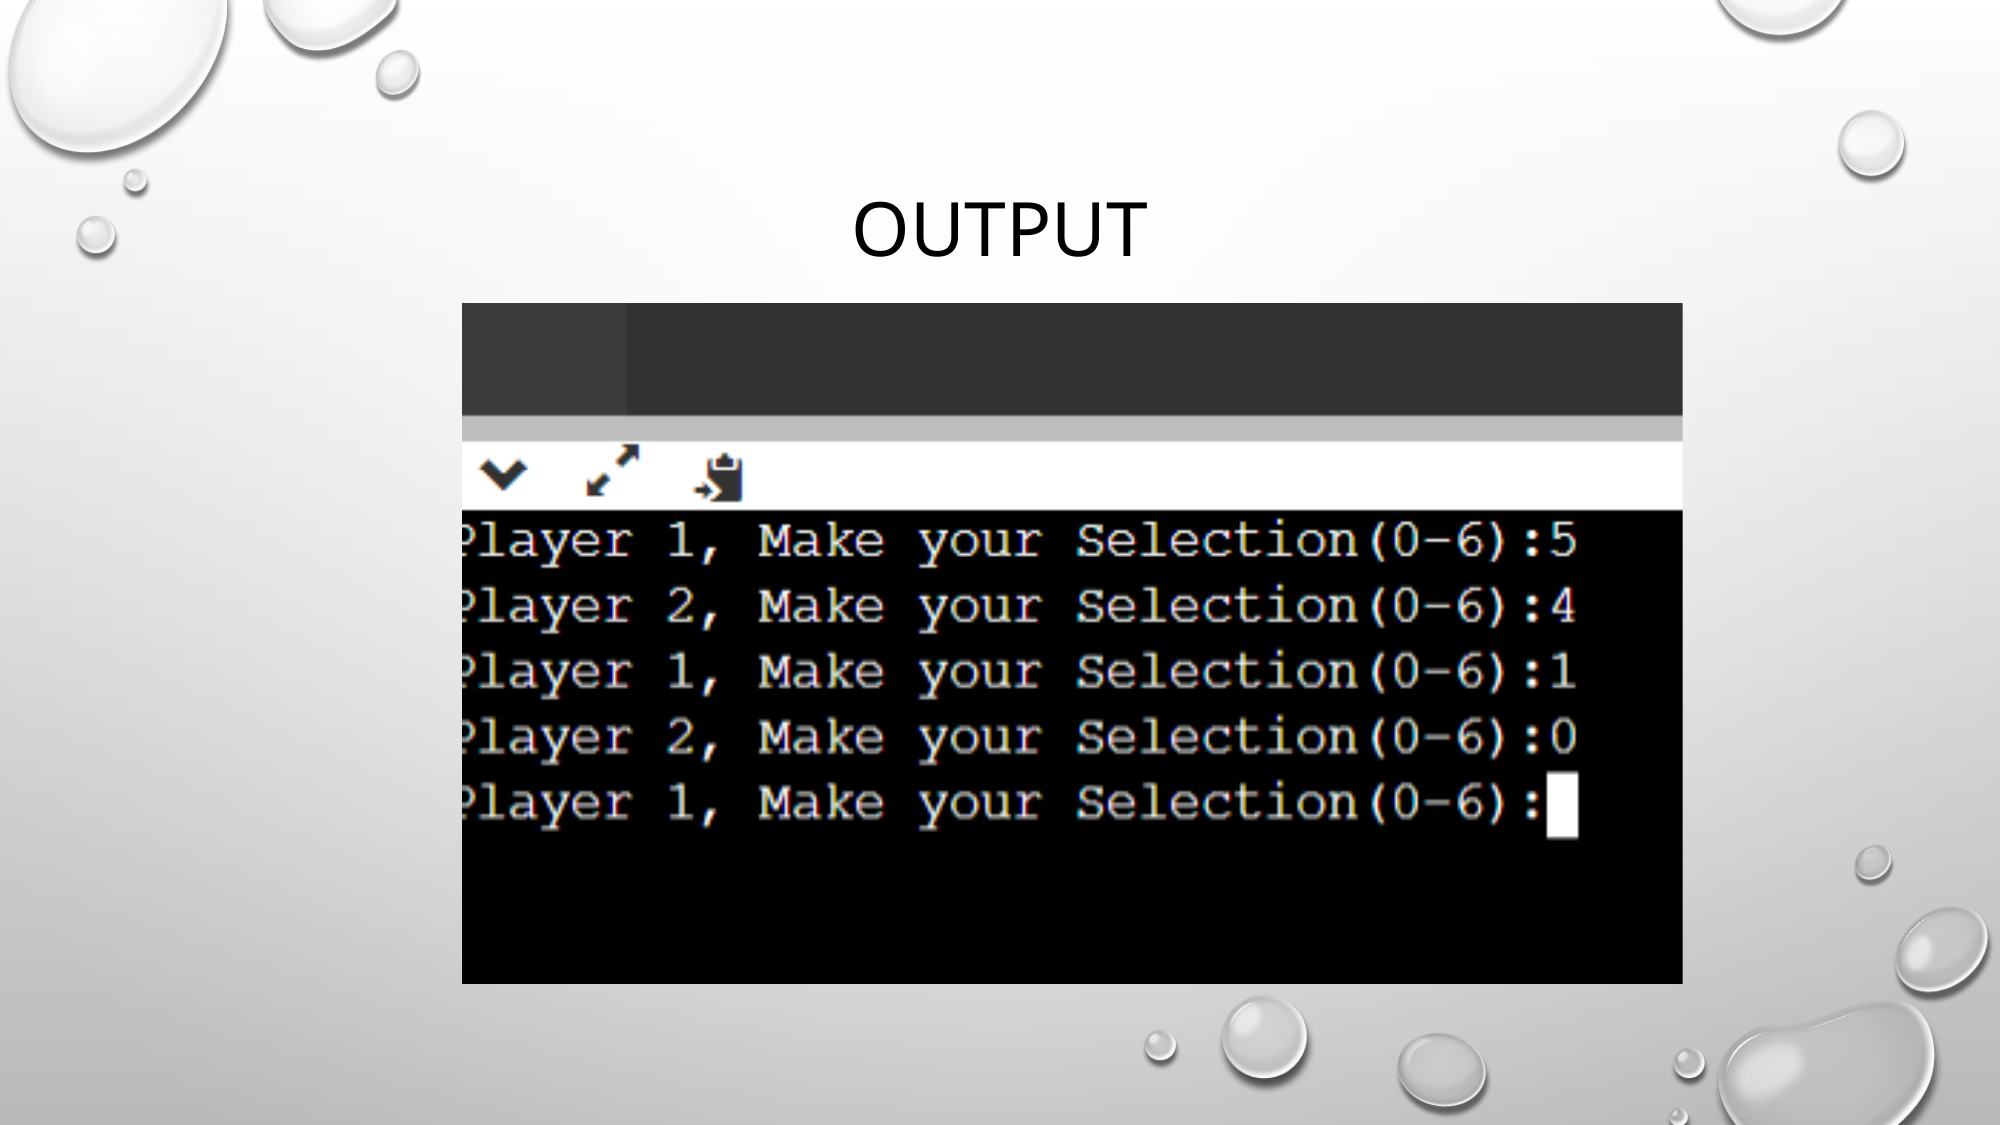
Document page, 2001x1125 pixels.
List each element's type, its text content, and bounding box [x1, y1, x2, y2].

title output [149, 101, 1851, 364]
picture [0, 0, 2000, 1125]
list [381, 303, 1683, 984]
